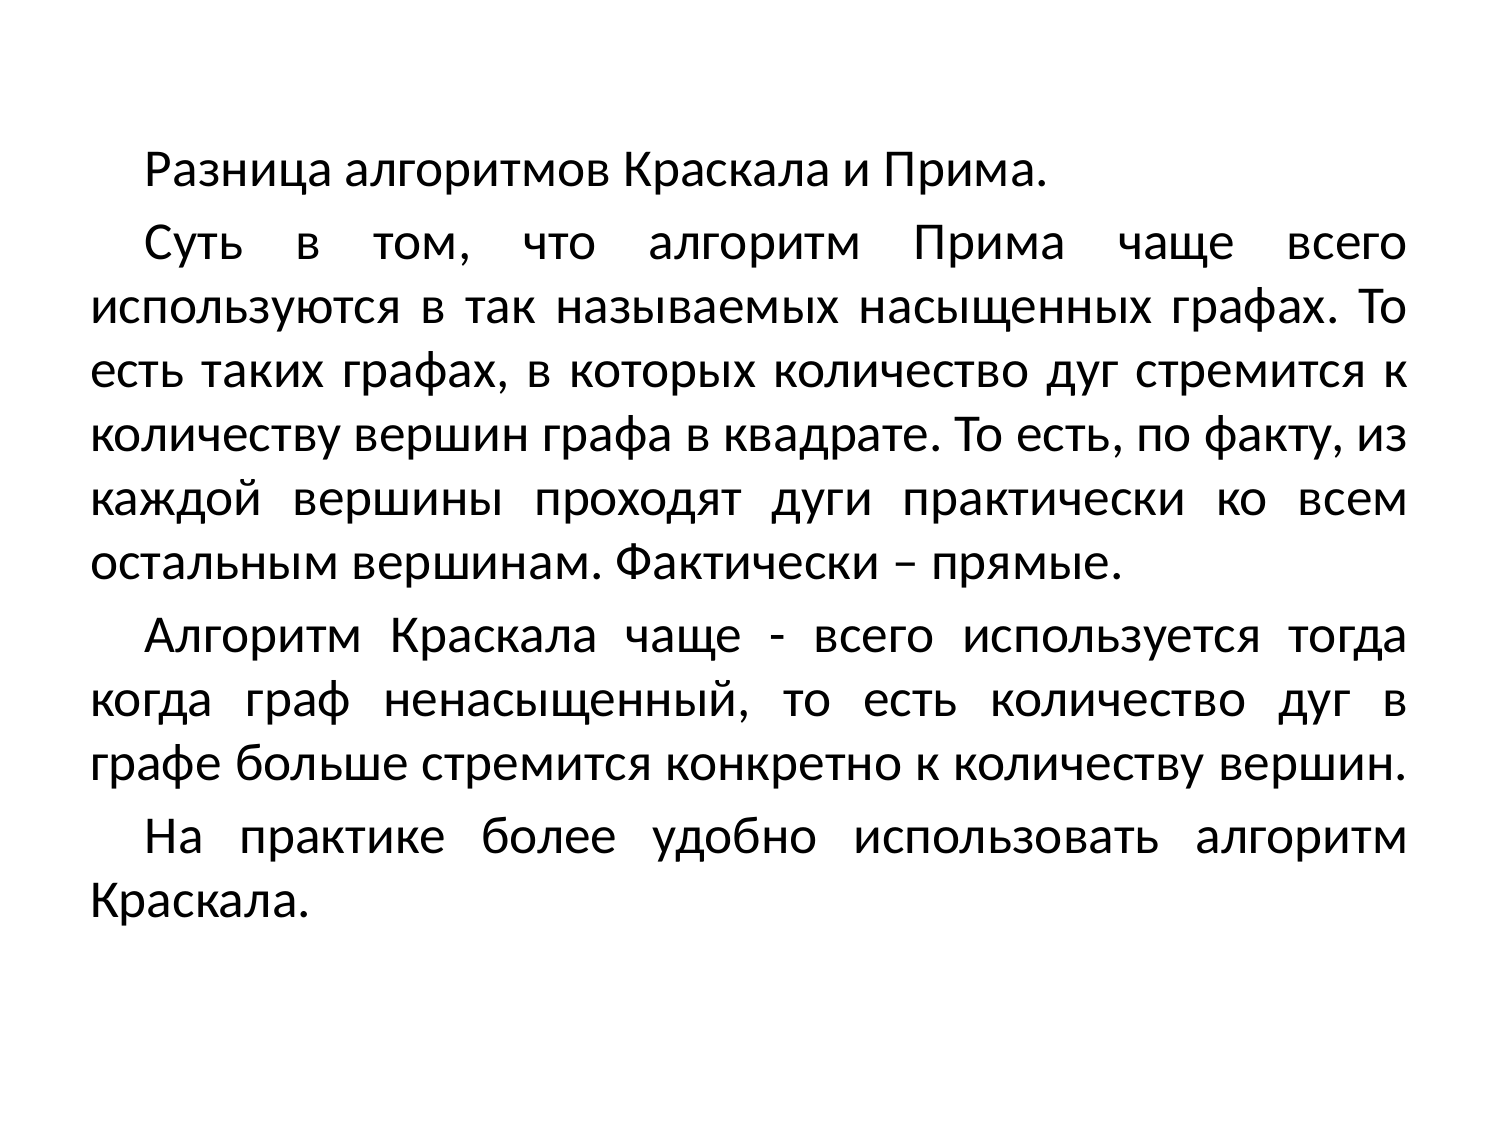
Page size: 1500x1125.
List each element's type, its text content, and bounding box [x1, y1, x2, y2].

list Разница алгоритмов Краскала и Прима. Суть в том, что алгоритм Прима чаще всего используются в так называемых насыщенных графах. То есть таких графах, в которых количество дуг стремится к количеству вершин графа в квадрате. То есть, по факту, из каждой вершины проходят дуги практически ко всем остальным вершинам. Фактически – прямые. Алгоритм Краскала чаще - всего используется тогда когда граф ненасыщенный, то есть количество дуг в графе больше стремится конкретно к количеству вершин. На практике более удобно использовать алгоритм Краскала. [75, 125, 1425, 1005]
